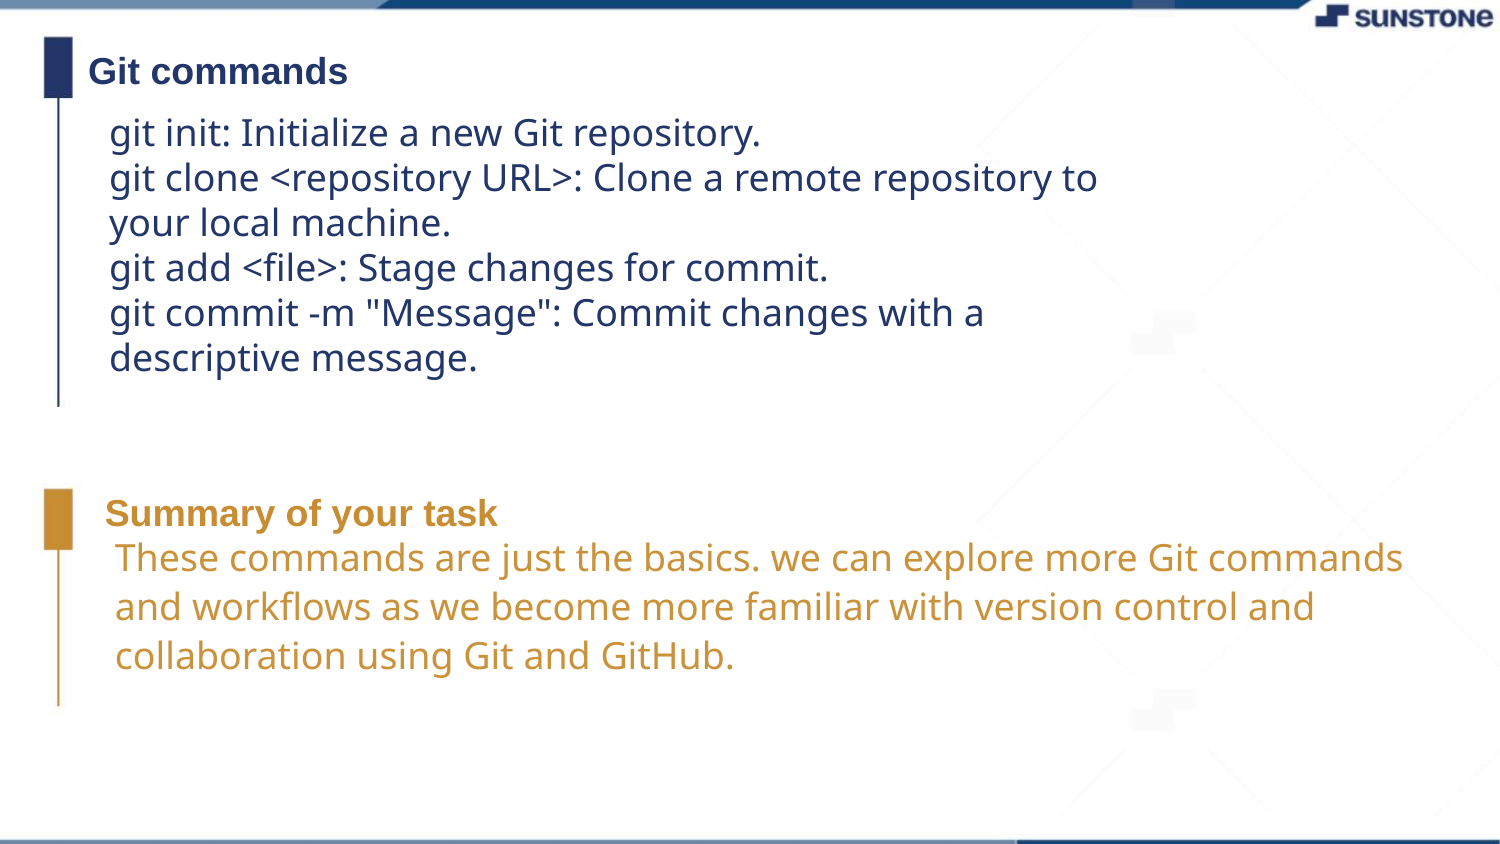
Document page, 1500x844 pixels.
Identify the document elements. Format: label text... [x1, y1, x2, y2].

text_box git init: Initialize a new Git repository. git clone <repository URL>: Clone a remote repository to your local machine. git add <file>: Stage changes for commit. git commit -m "Message": Commit changes with a descriptive message. [109, 109, 1152, 380]
text_box Git commands [88, 43, 526, 93]
text_box Summary of your task [104, 484, 597, 534]
text_box These commands are just the basics. we can explore more Git commands and workflows as we become more familiar with version control and collaboration using Git and GitHub. [114, 530, 1459, 677]
text_box [0, 0, 1500, 844]
